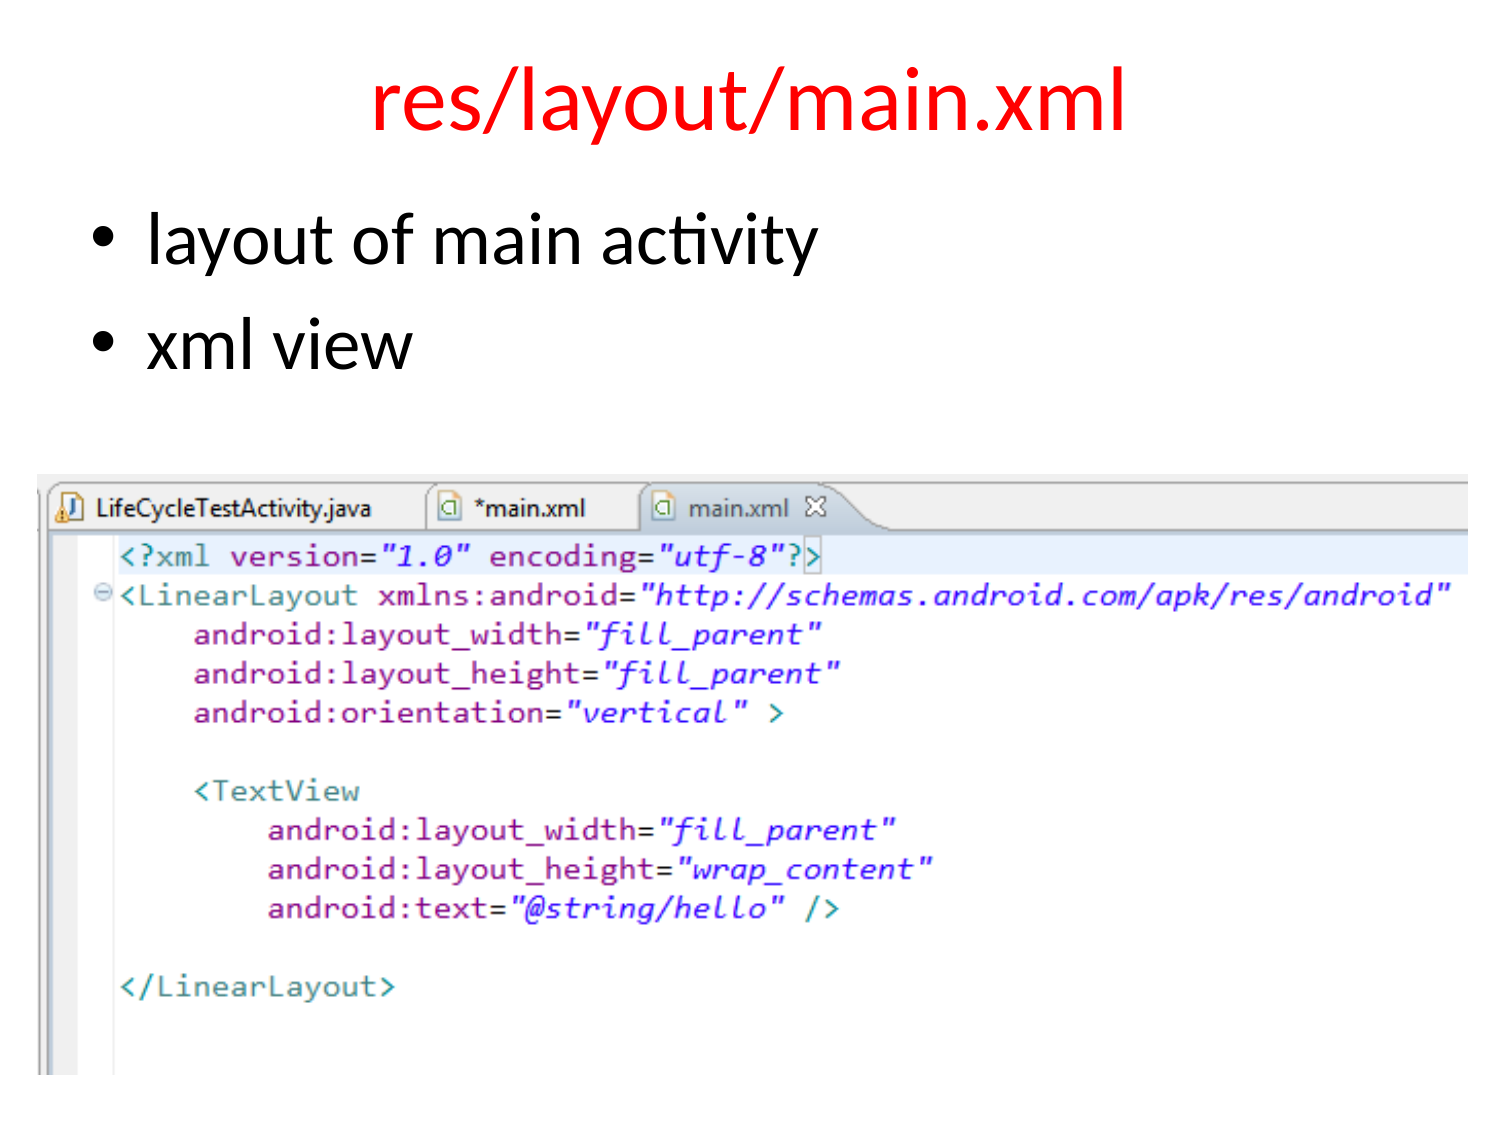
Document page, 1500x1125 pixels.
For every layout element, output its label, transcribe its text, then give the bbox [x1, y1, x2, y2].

picture [37, 474, 1468, 1076]
title res/layout/main.xml [75, 0, 1425, 182]
list layout of main activity xml view [75, 182, 1425, 473]
